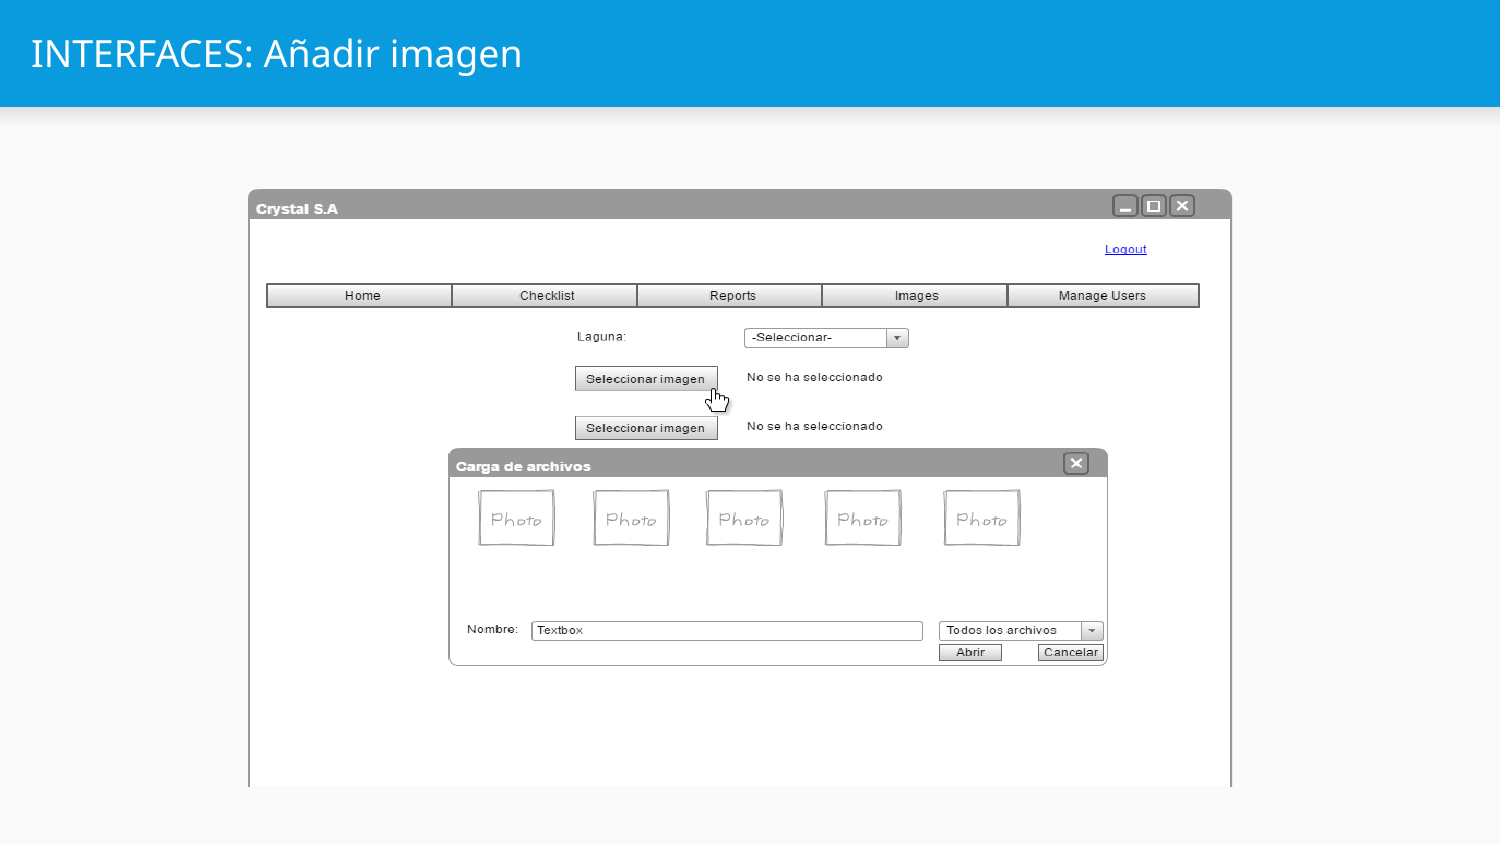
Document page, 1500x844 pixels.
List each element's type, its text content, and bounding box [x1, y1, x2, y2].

picture [247, 189, 1233, 787]
title INTERFACES: Añadir imagen [16, 2, 1464, 102]
